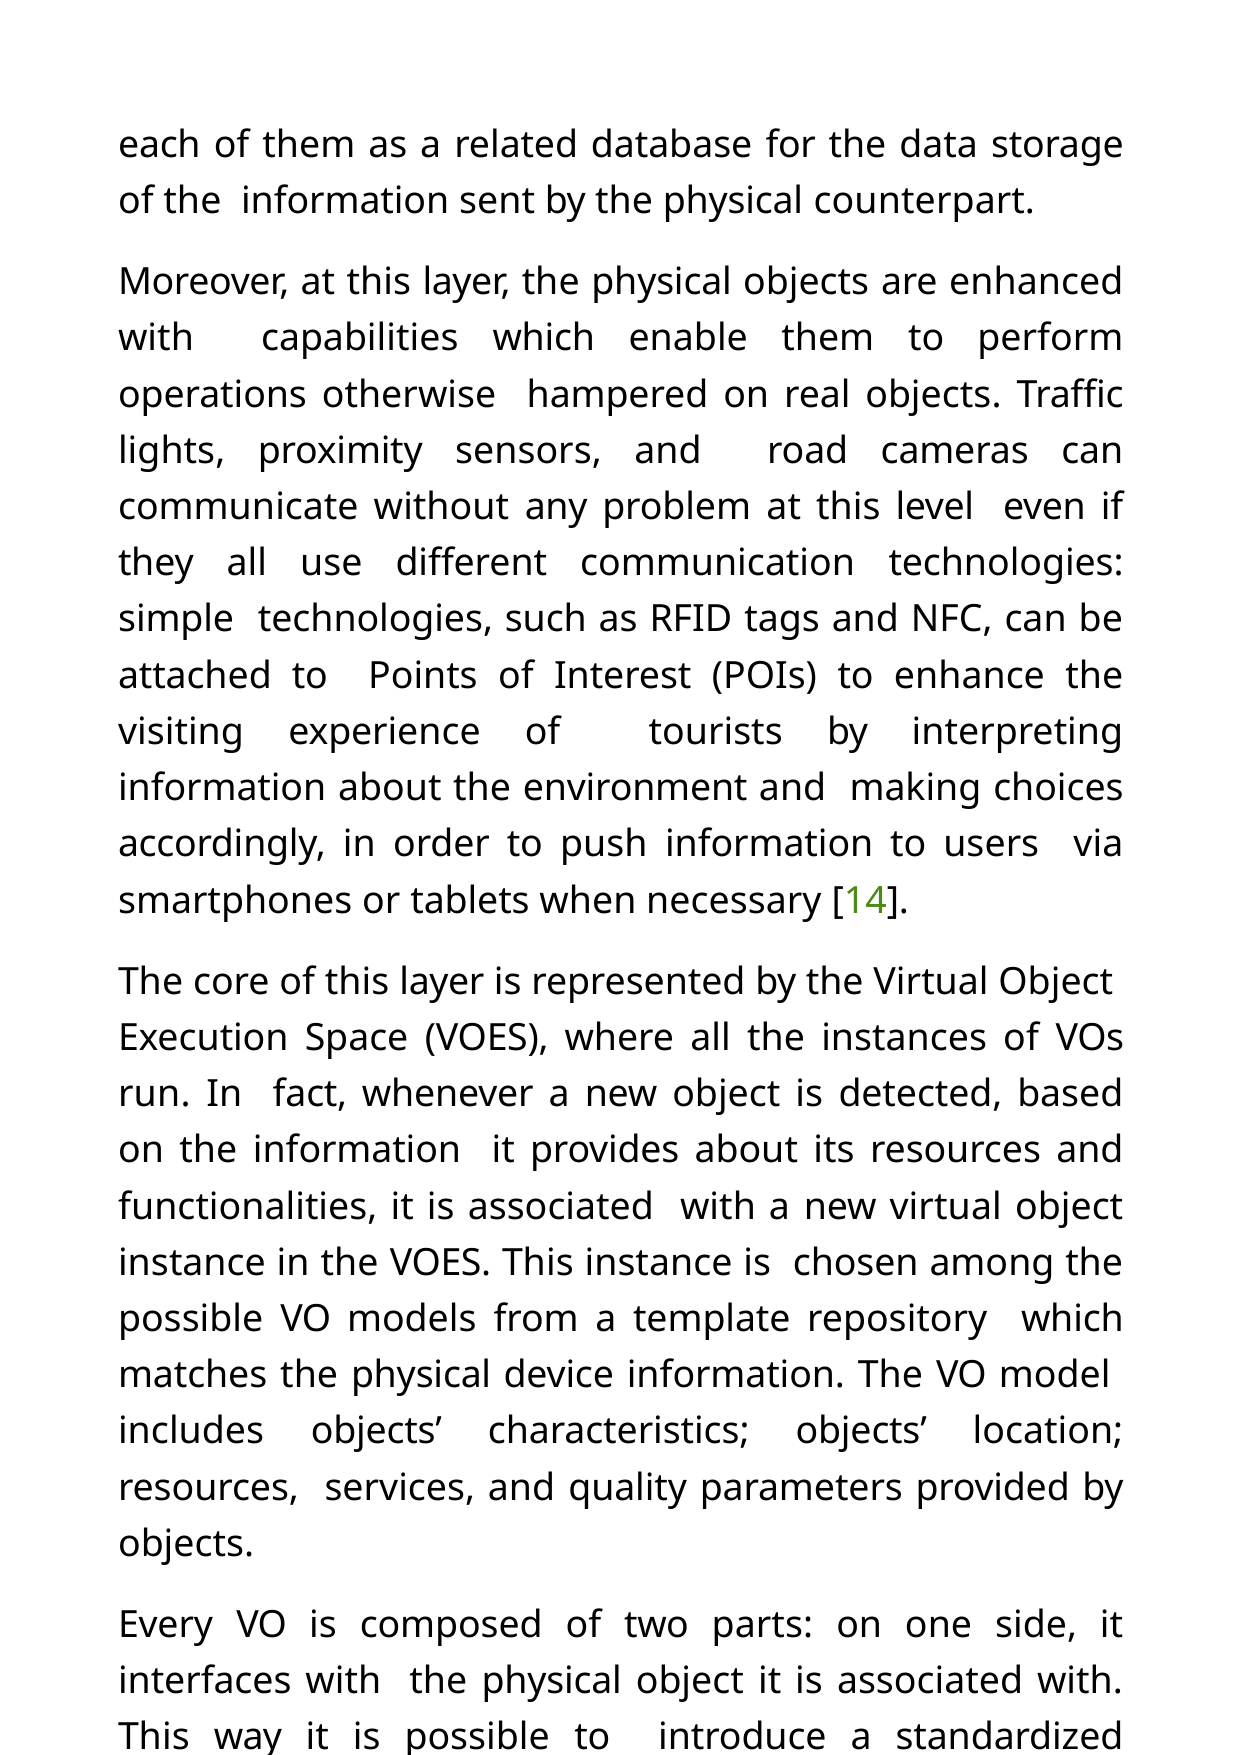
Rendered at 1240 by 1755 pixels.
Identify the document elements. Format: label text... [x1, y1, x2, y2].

text_box each of them as a related database for the data storage of the information sent by the physical counterpart. Moreover, at this layer, the physical objects are enhanced with capabilities which enable them to perform operations otherwise hampered on real objects. Traﬃc lights, proximity sensors, and road cameras can communicate without any problem at this level even if they all use diﬀerent communication technologies: simple technologies, such as RFID tags and NFC, can be attached to Points of Interest (POIs) to enhance the visiting experience of tourists by interpreting information about the environment and making choices accordingly, in order to push information to users via smartphones or tablets when necessary [14]. The core of this layer is represented by the Virtual Object Execution Space (VOES), where all the instances of VOs run. In fact, whenever a new object is detected, based on the information it provides about its resources and functionalities, it is associated with a new virtual object instance in the VOES. This instance is chosen among the possible VO models from a template repository which matches the physical device information. The VO model includes objects’ characteristics; objects’ location; resources, services, and quality parameters provided by objects. Every VO is composed of two parts: on one side, it interfaces with the physical object it is associated with. This way it is possible to introduce a standardized communication procedure between the platform and the extremely variegate set of physical devices, so [116, 106, 1125, 1755]
